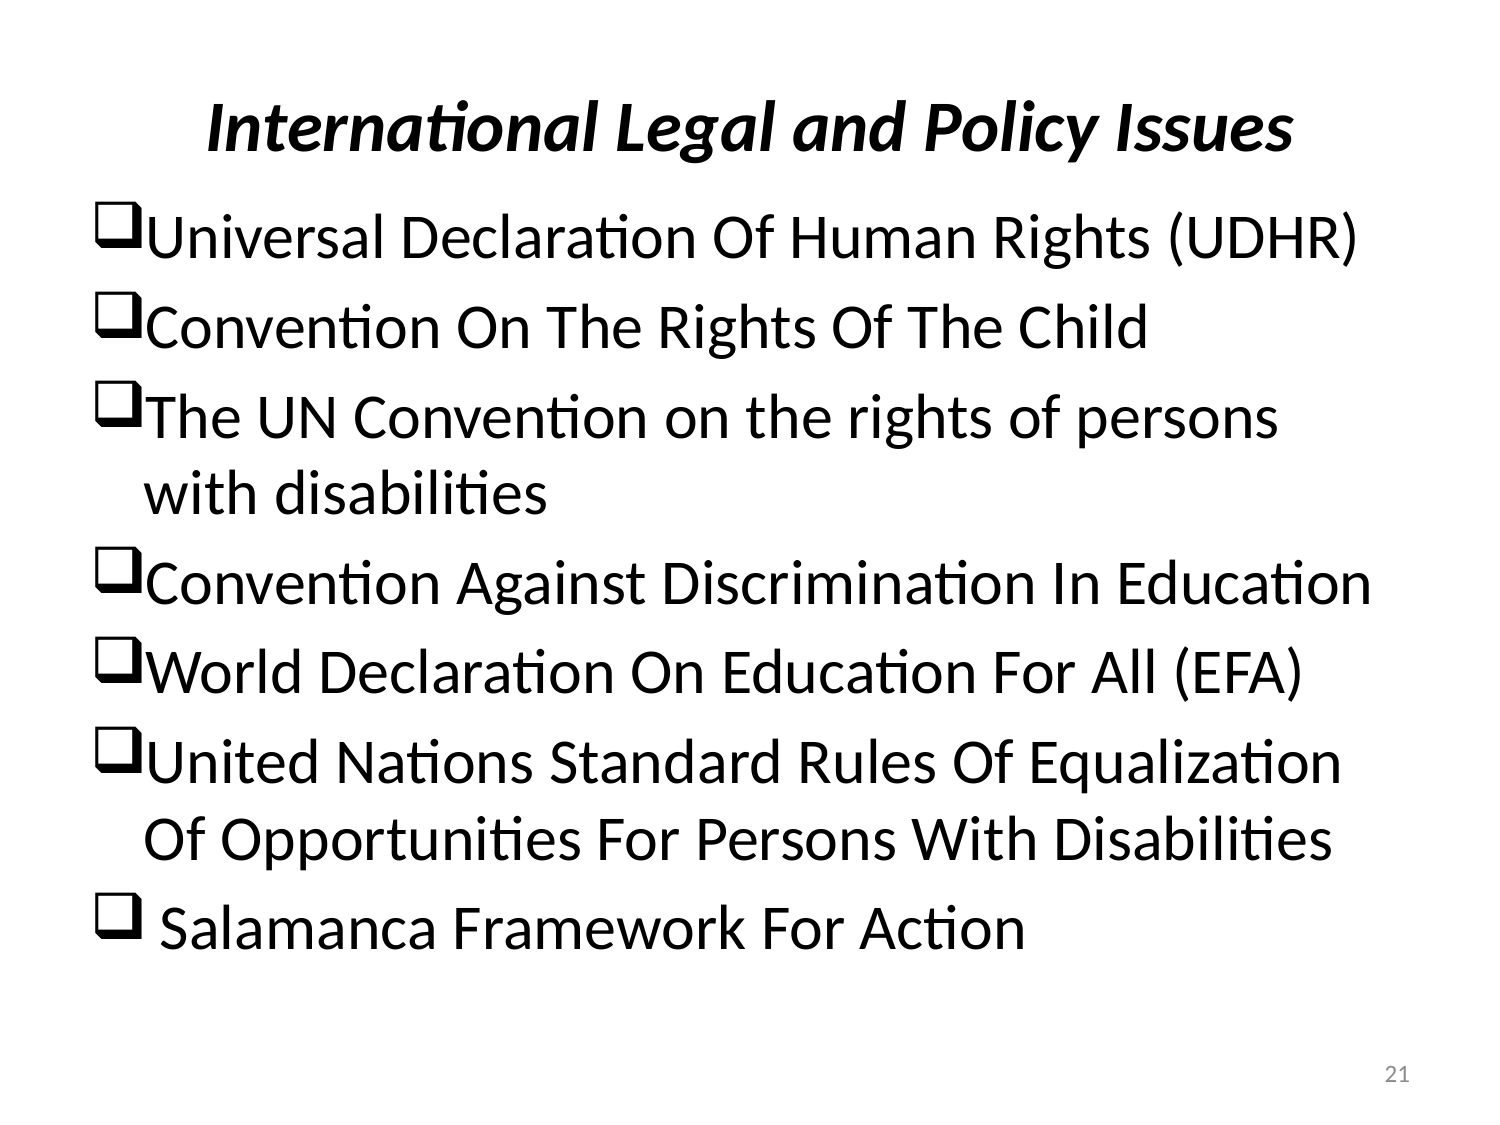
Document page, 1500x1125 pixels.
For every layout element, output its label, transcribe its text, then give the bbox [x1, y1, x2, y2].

list Universal Declaration Of Human Rights (UDHR) Convention On The Rights Of The Child The UN Convention on the rights of persons with disabilities Convention Against Discrimination In Education World Declaration On Education For All (EFA) United Nations Standard Rules Of Equalization Of Opportunities For Persons With Disabilities Salamanca Framework For Action [75, 187, 1425, 1100]
slide_number 21 [1074, 1042, 1425, 1103]
title International Legal and Policy Issues [75, 45, 1425, 187]
